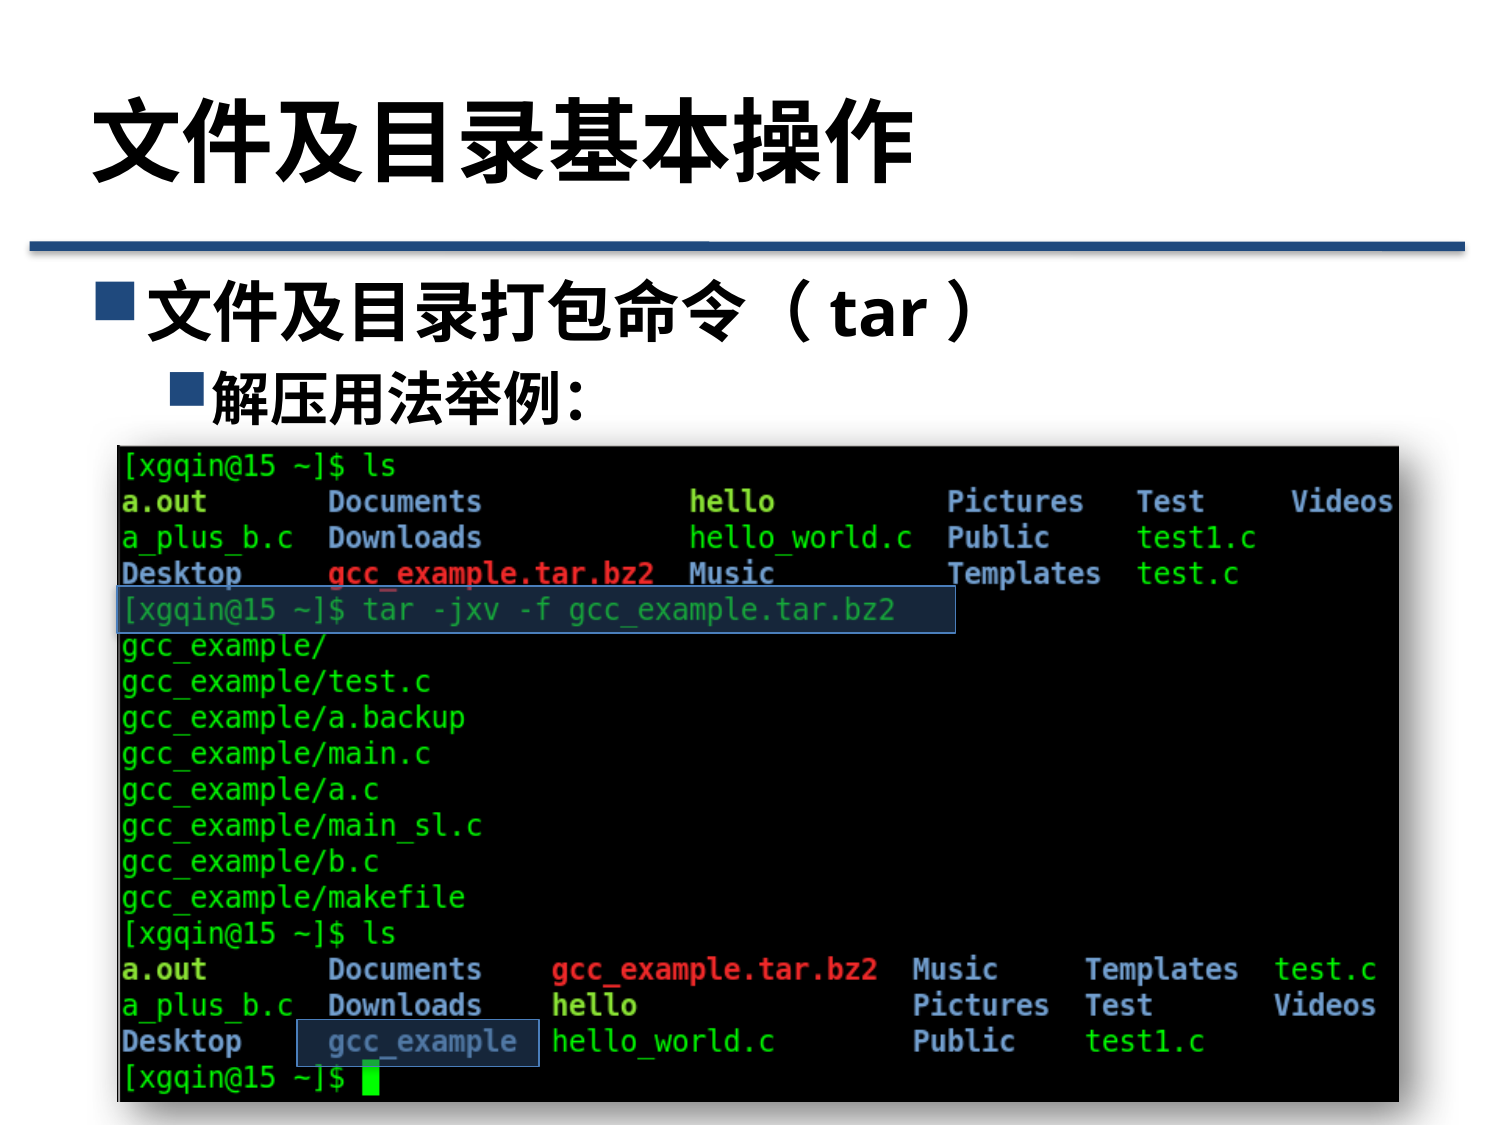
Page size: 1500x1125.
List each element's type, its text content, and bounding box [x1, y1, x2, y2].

list 文件及目录打包命令（tar） 解压用法举例： [74, 262, 1426, 1006]
title 文件及目录基本操作 [74, 44, 1426, 233]
picture [116, 445, 1399, 1102]
